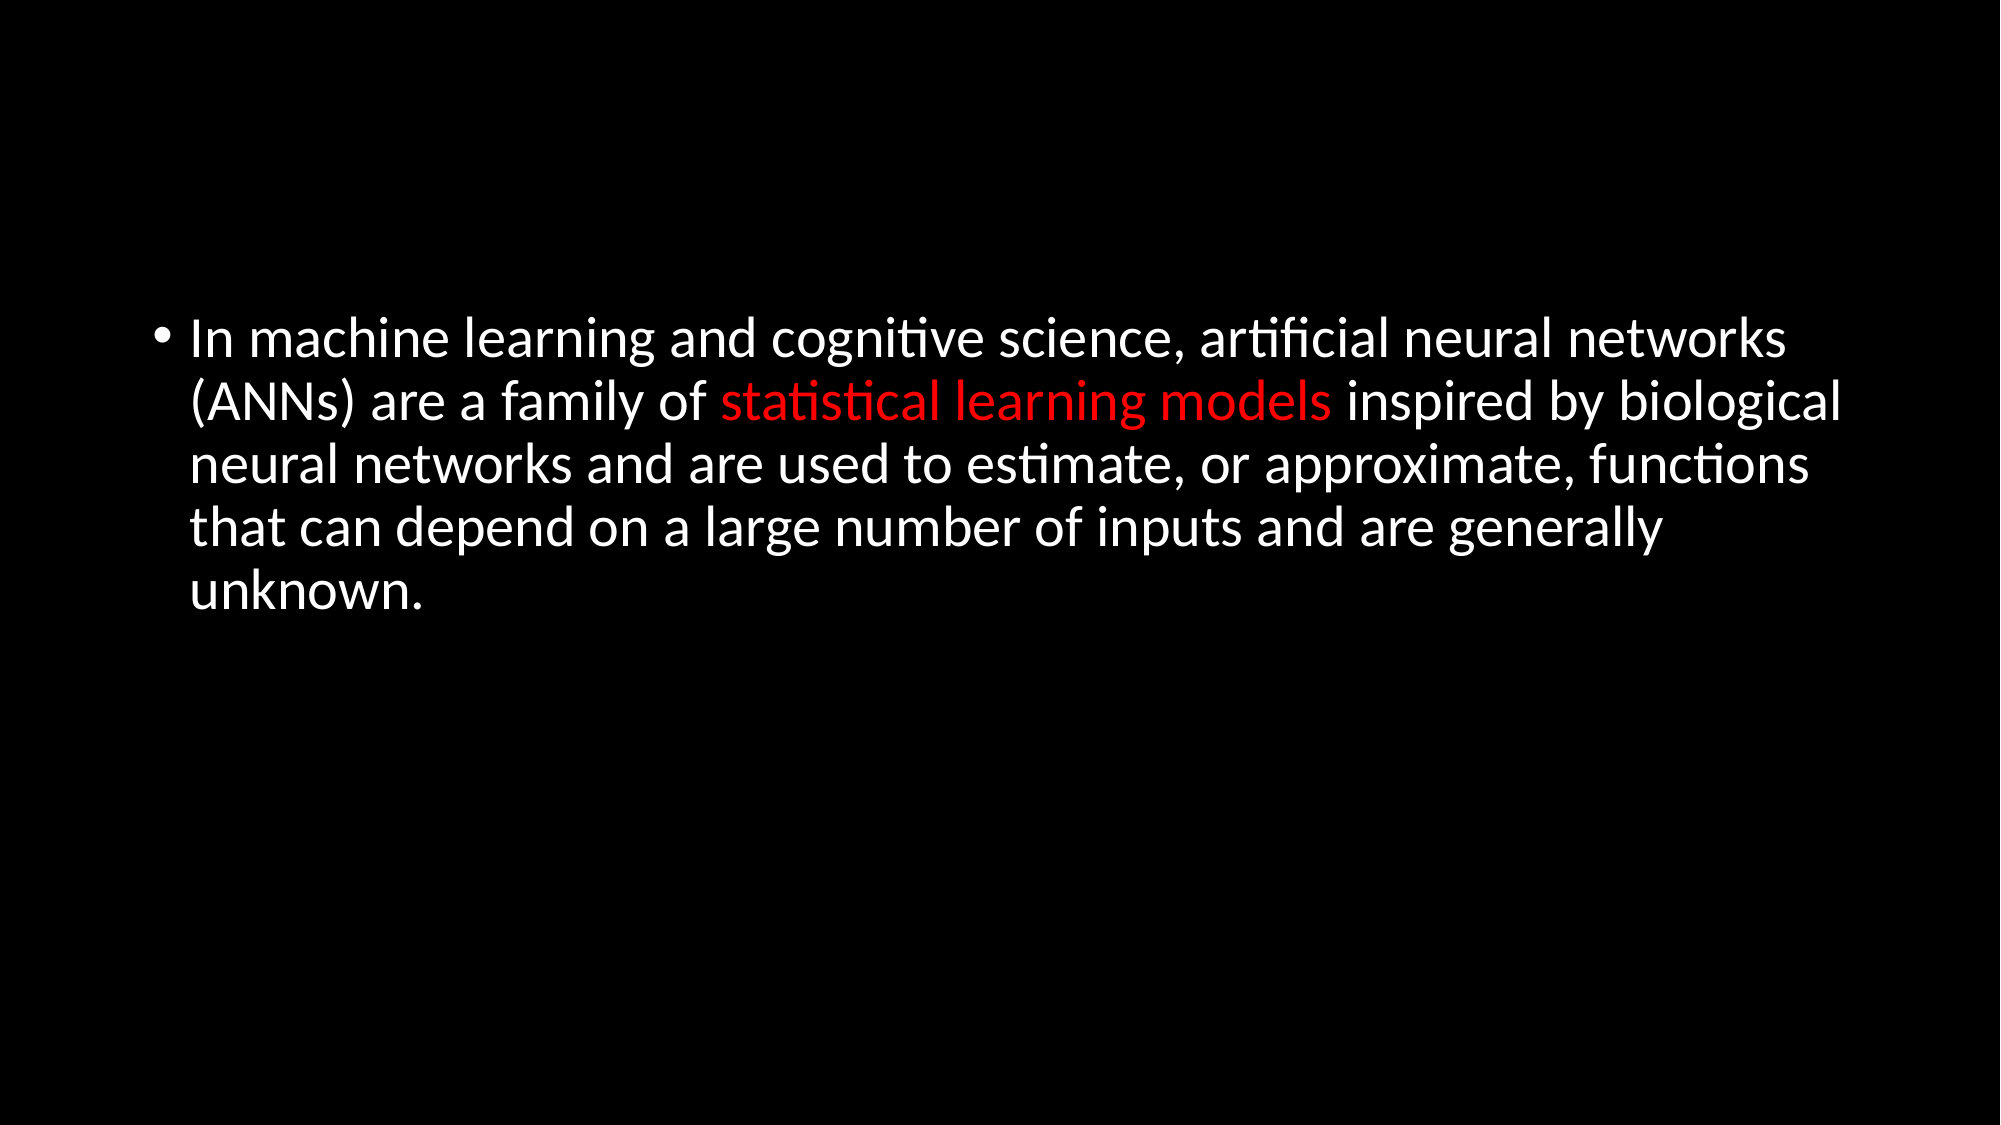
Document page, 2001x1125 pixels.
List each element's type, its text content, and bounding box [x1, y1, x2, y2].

list In machine learning and cognitive science, artificial neural networks (ANNs) are a family of statistical learning models inspired by biological neural networks and are used to estimate, or approximate, functions that can depend on a large number of inputs and are generally unknown. [137, 299, 1863, 1014]
